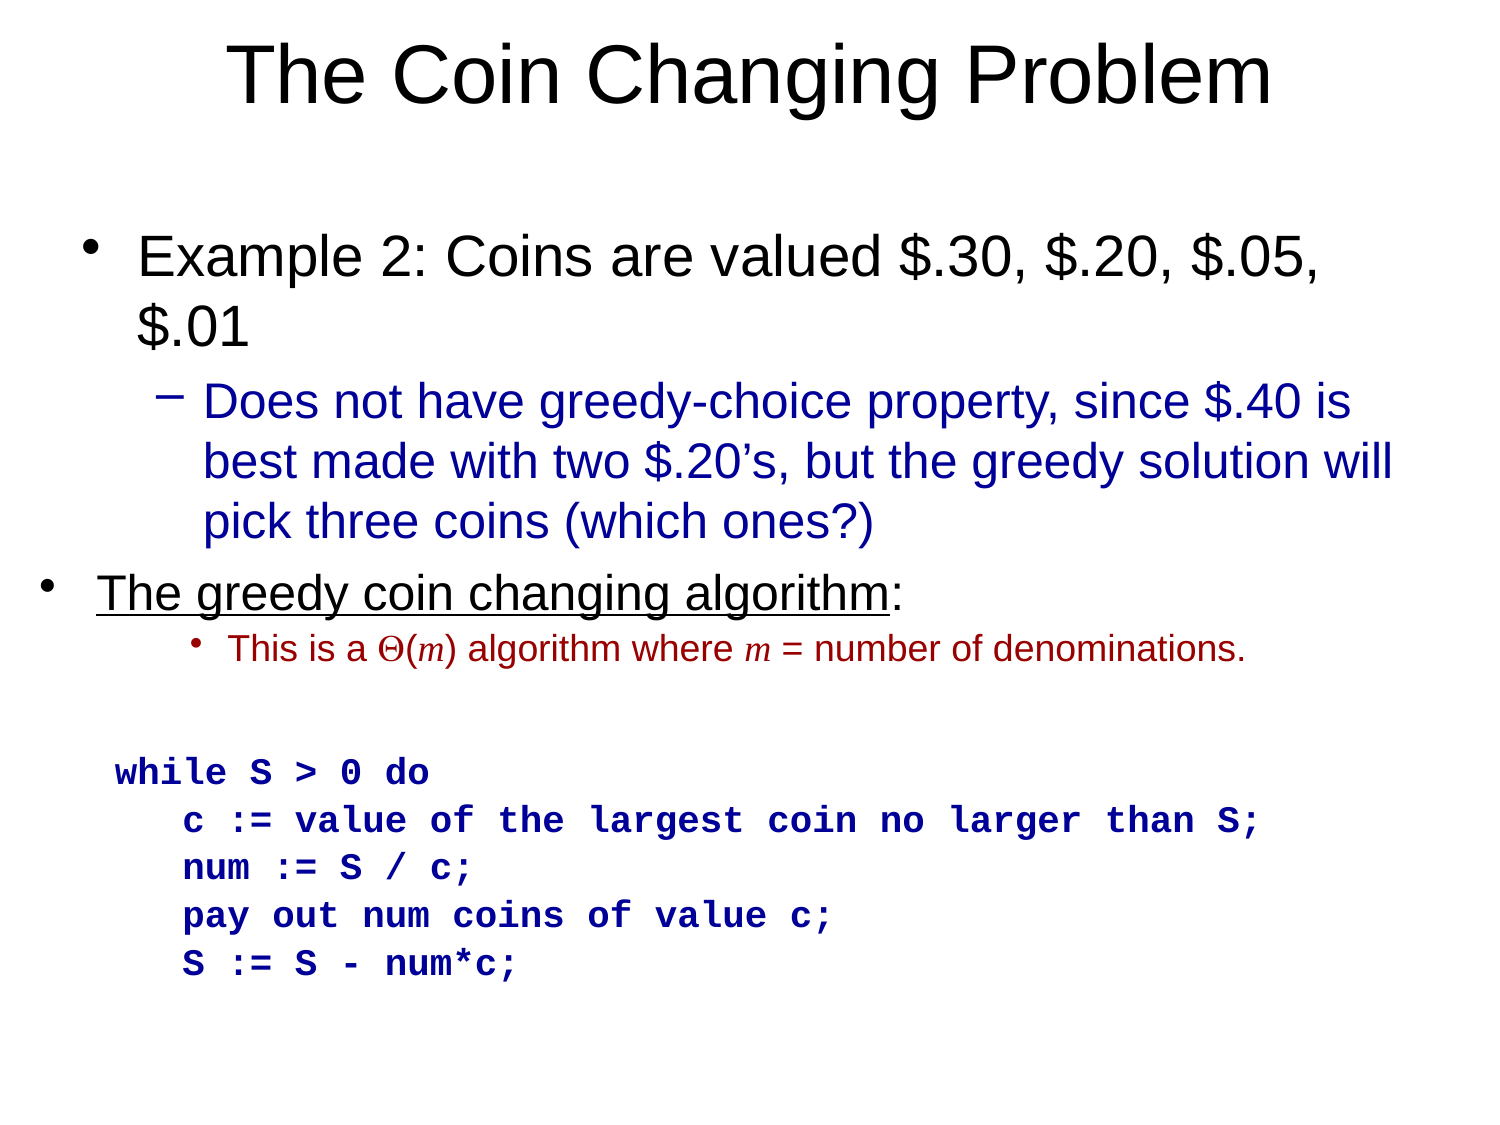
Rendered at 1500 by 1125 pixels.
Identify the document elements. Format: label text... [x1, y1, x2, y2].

title The Coin Changing Problem [24, 24, 1476, 117]
text_box Example 2: Coins are valued $.30, $.20, $.05, $.01 Does not have greedy-choice property, since $.40 is best made with two $.20’s, but the greedy solution will pick three coins (which ones?) [66, 210, 1417, 596]
list Assume that we have an unlimited number of coins of various denominations: 1c (pennies), 5c (nickels), 10c (dimes), 25c (quarters), 1$ (loonies), 2$ Objective: Pay out a given sum S with the smallest number of coins possible. The greedy coin changing algorithm: This is a (m) algorithm where m = number of denominations. while S > 0 do c := value of the largest coin no larger than S; num := S / c; pay out num coins of value c; S := S - num*c; [24, 212, 1500, 1087]
